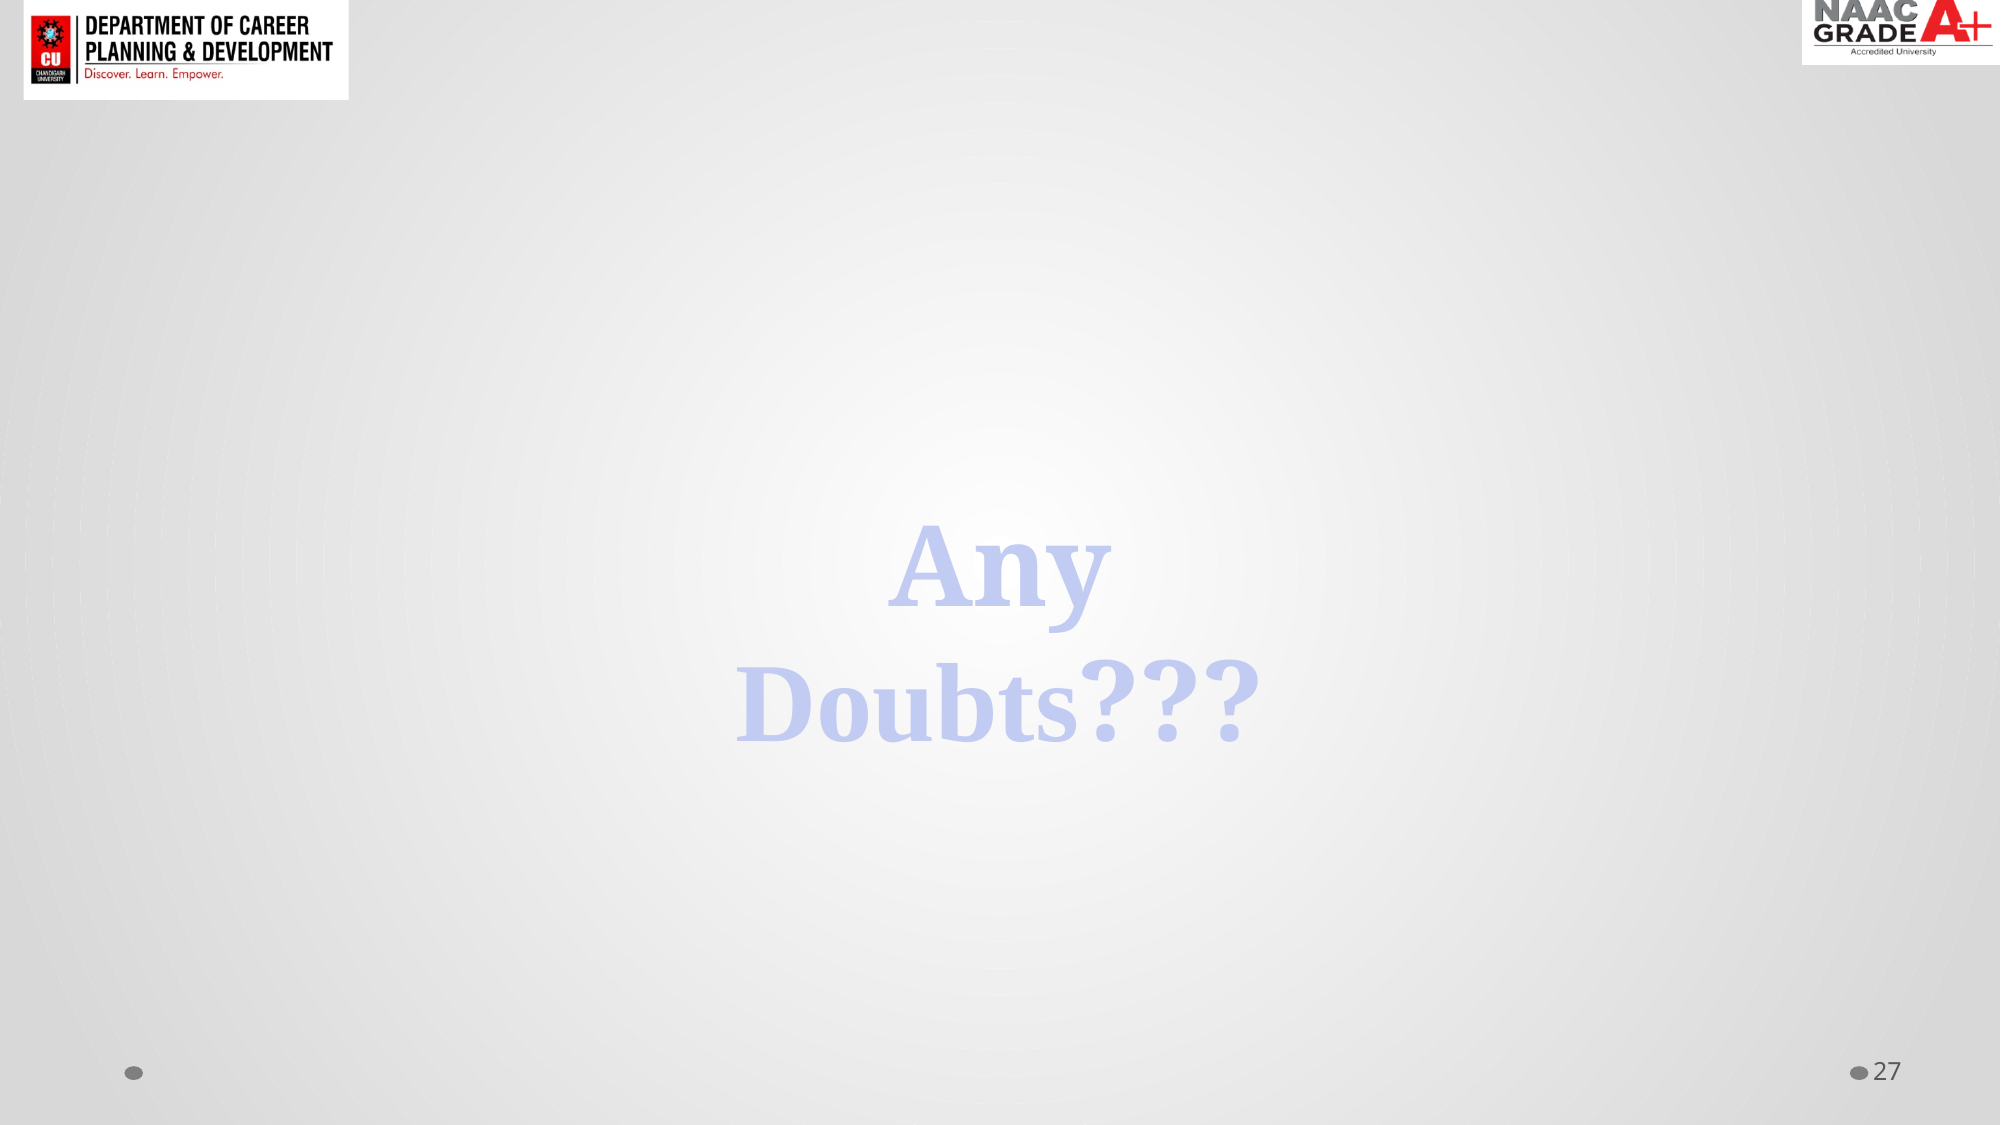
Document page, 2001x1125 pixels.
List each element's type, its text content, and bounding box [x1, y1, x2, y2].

slide_number 27 [1868, 1042, 1992, 1103]
picture [1801, 0, 2000, 65]
picture [23, 0, 349, 100]
text_box Any Doubts??? [610, 486, 1390, 772]
